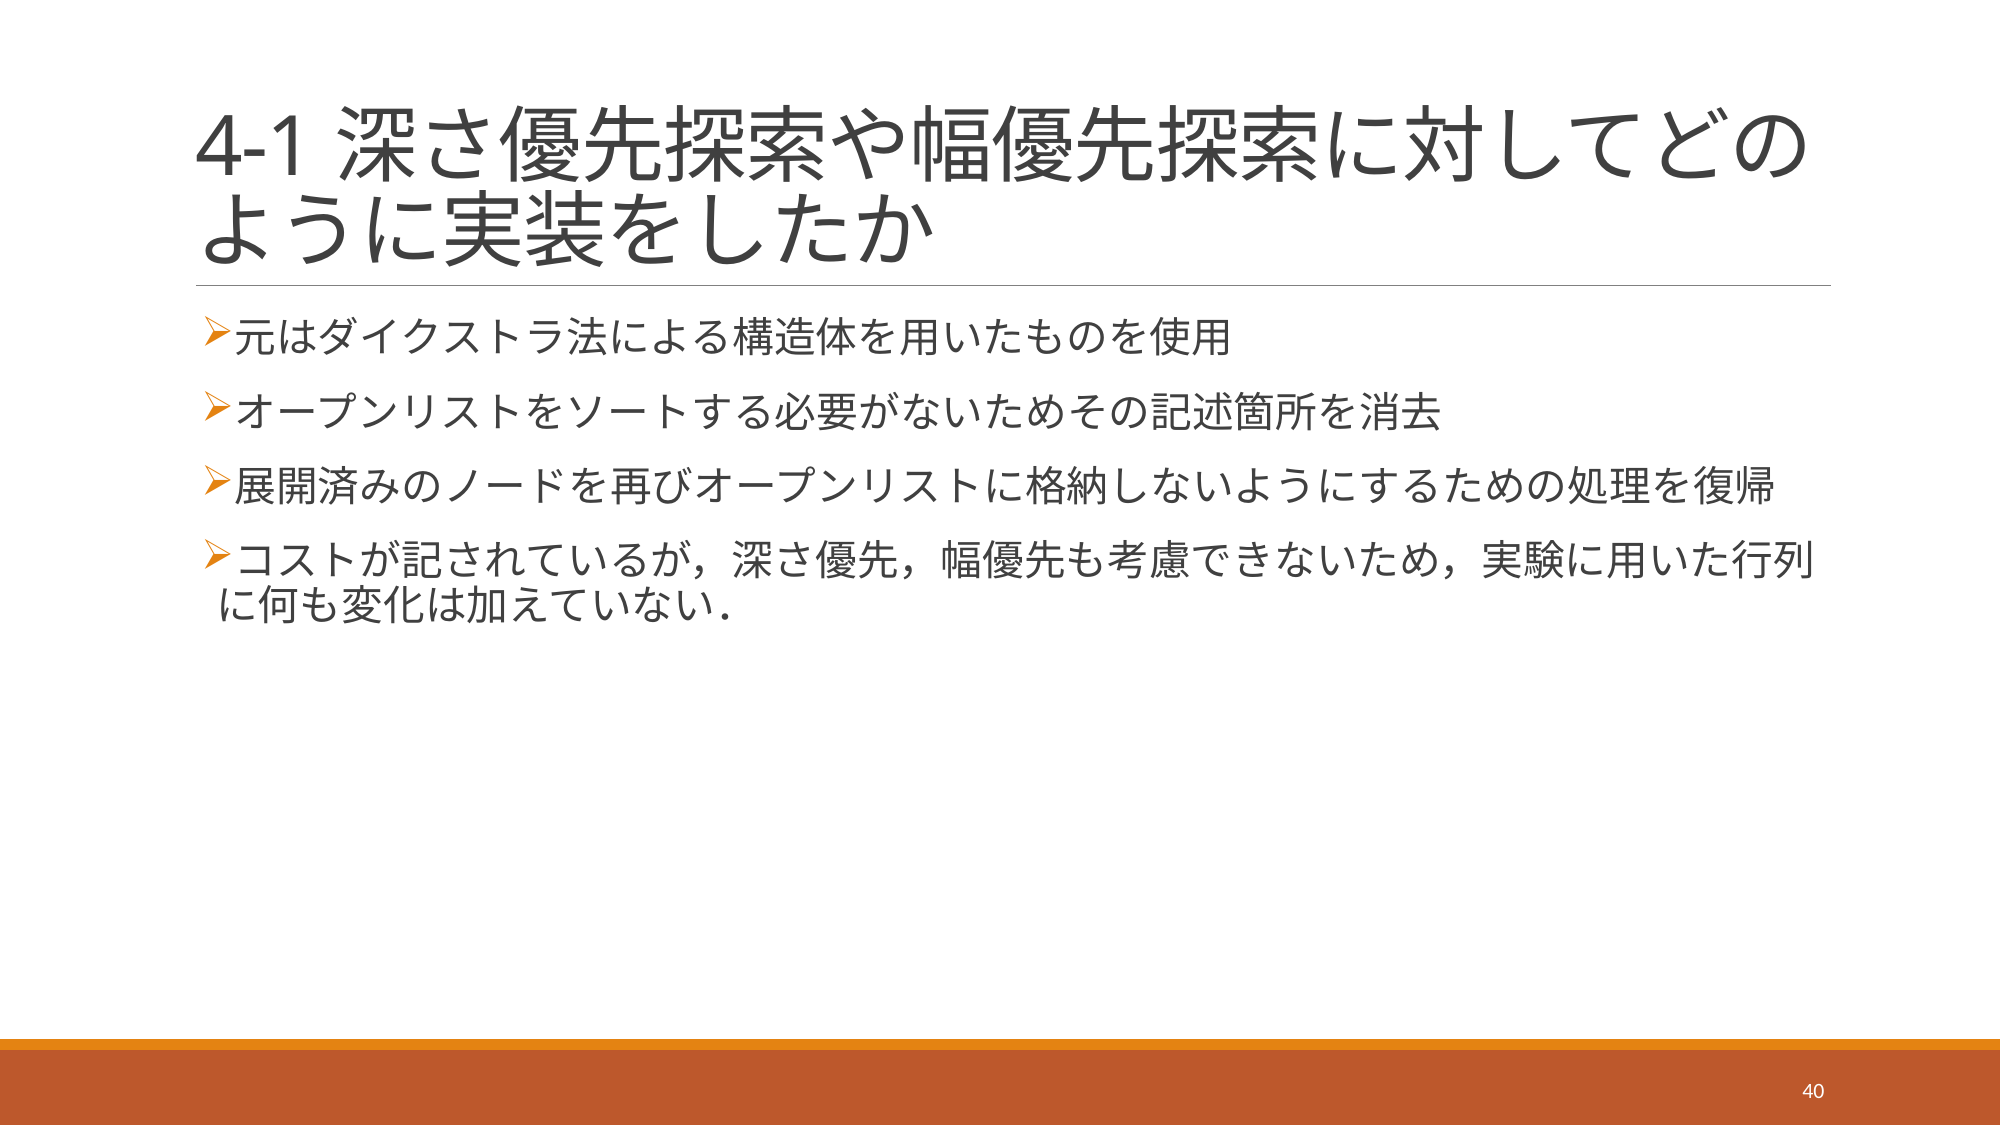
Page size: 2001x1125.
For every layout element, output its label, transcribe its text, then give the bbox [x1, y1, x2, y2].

title 4-1深さ優先探索や幅優先探索に対してどのように実装をしたか [180, 47, 1830, 285]
list 元はダイクストラ法による構造体を用いたものを使用 オープンリストをソートする必要がないためその記述箇所を消去 展開済みのノードを再びオープンリストに格納しないようにするための処理を復帰 コストが記されているが，深さ優先，幅優先も考慮できないため，実験に用いた行列に何も変化は加えていない． [201, 309, 1830, 1007]
slide_number 40 [1624, 1059, 1840, 1120]
